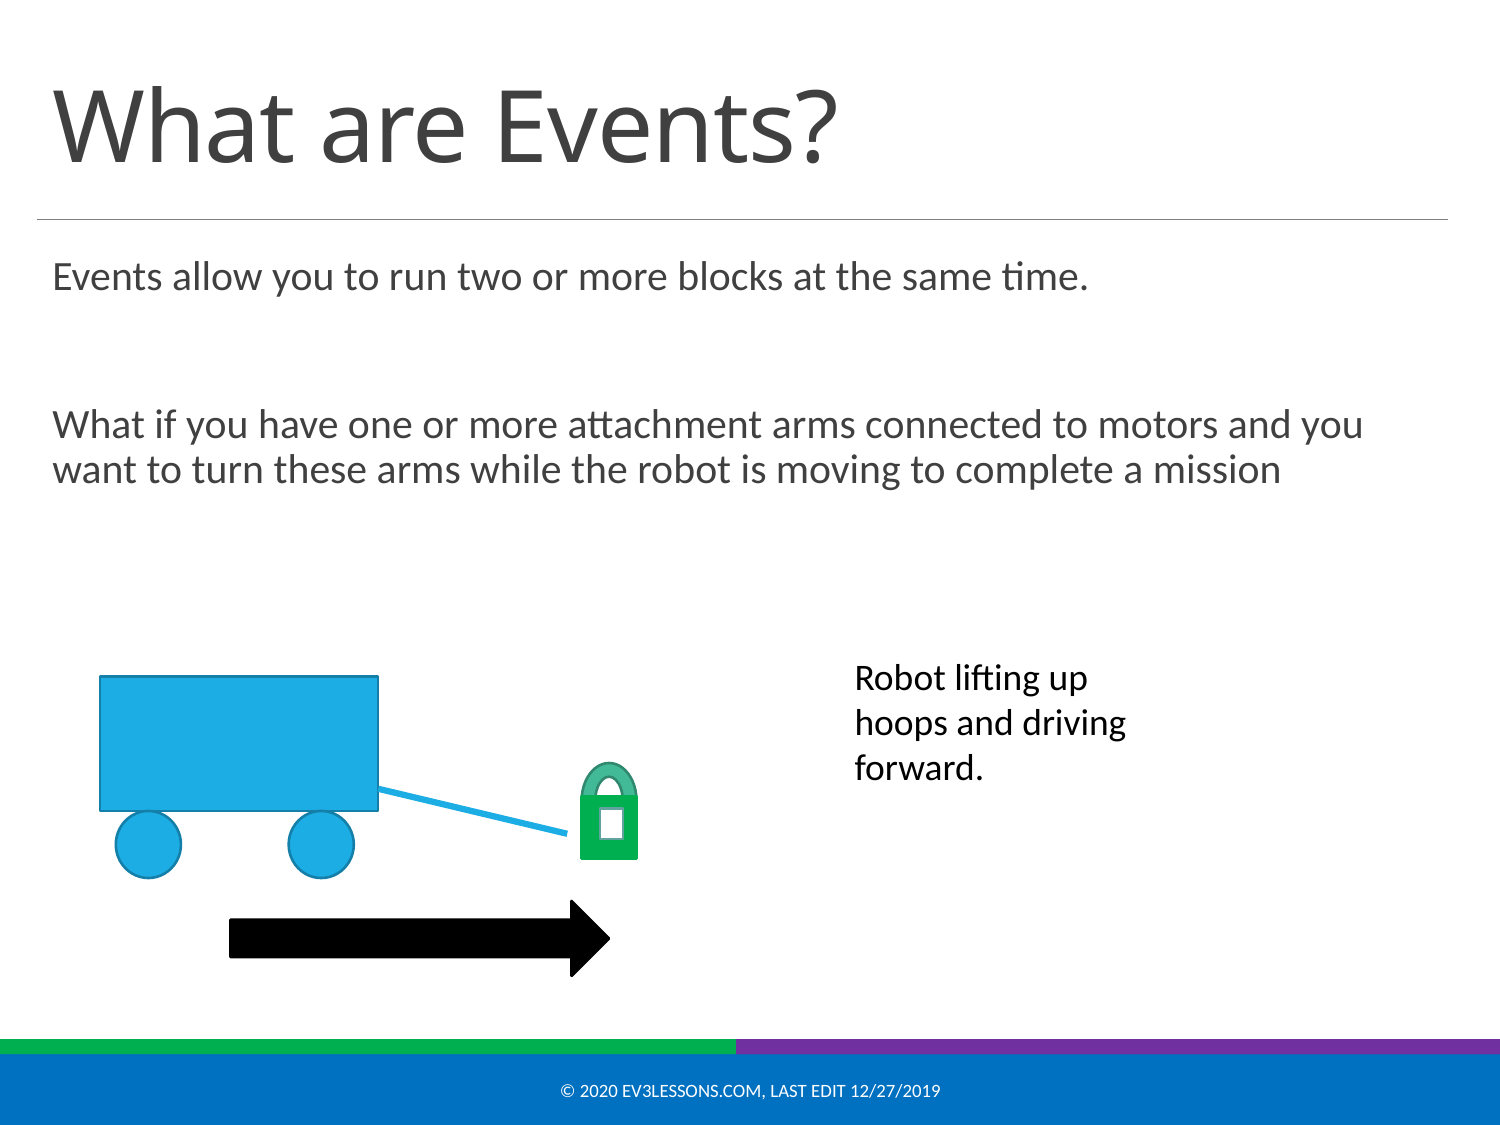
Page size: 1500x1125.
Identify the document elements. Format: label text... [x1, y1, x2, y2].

footer © 2020 EV3Lessons.com, Last edit 12/27/2019 [453, 1059, 1047, 1120]
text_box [377, 788, 568, 835]
title What are Events? [37, 47, 1448, 191]
list Events allow you to run two or more blocks at the same time. What if you have one or more attachment arms connected to motors and you want to turn these arms while the robot is moving to complete a mission [37, 246, 1448, 1011]
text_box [581, 762, 637, 860]
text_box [99, 676, 379, 879]
text_box [229, 899, 610, 978]
text_box Robot lifting up hoops and driving forward. [839, 645, 1180, 795]
